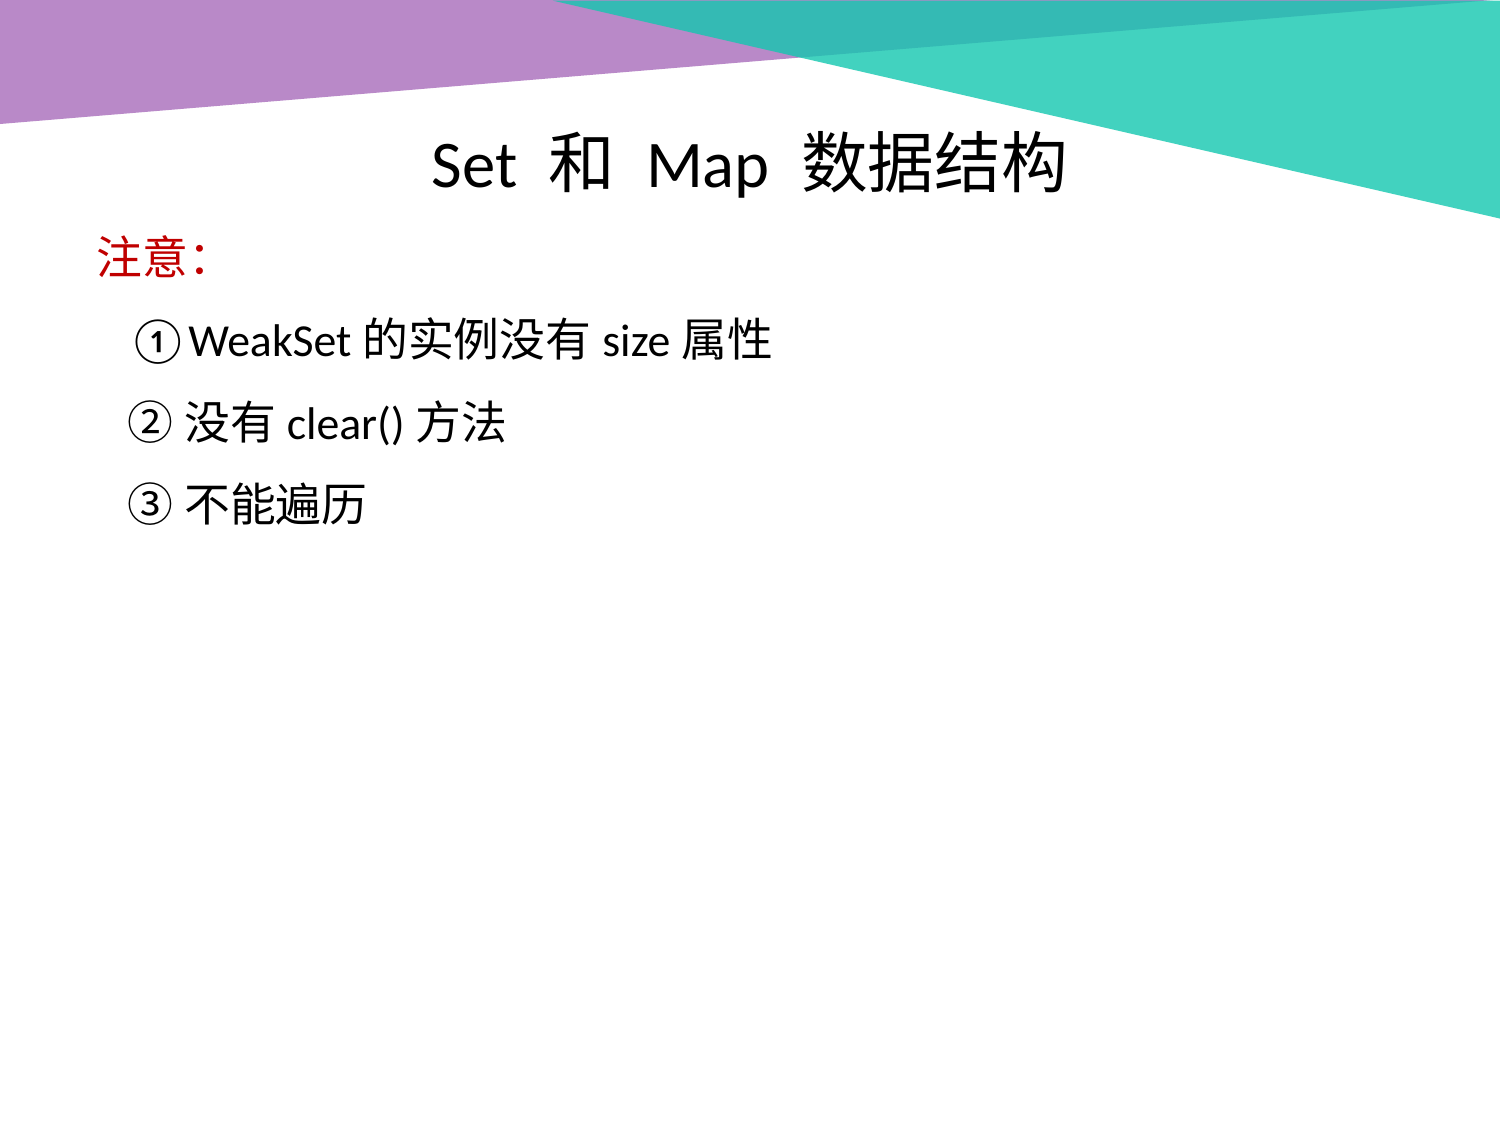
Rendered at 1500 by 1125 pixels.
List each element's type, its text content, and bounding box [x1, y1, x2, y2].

text_box Set 和 Map 数据结构 注意： ①WeakSet的实例没有size属性 ②没有clear()方法 ③不能遍历 [82, 73, 1418, 933]
